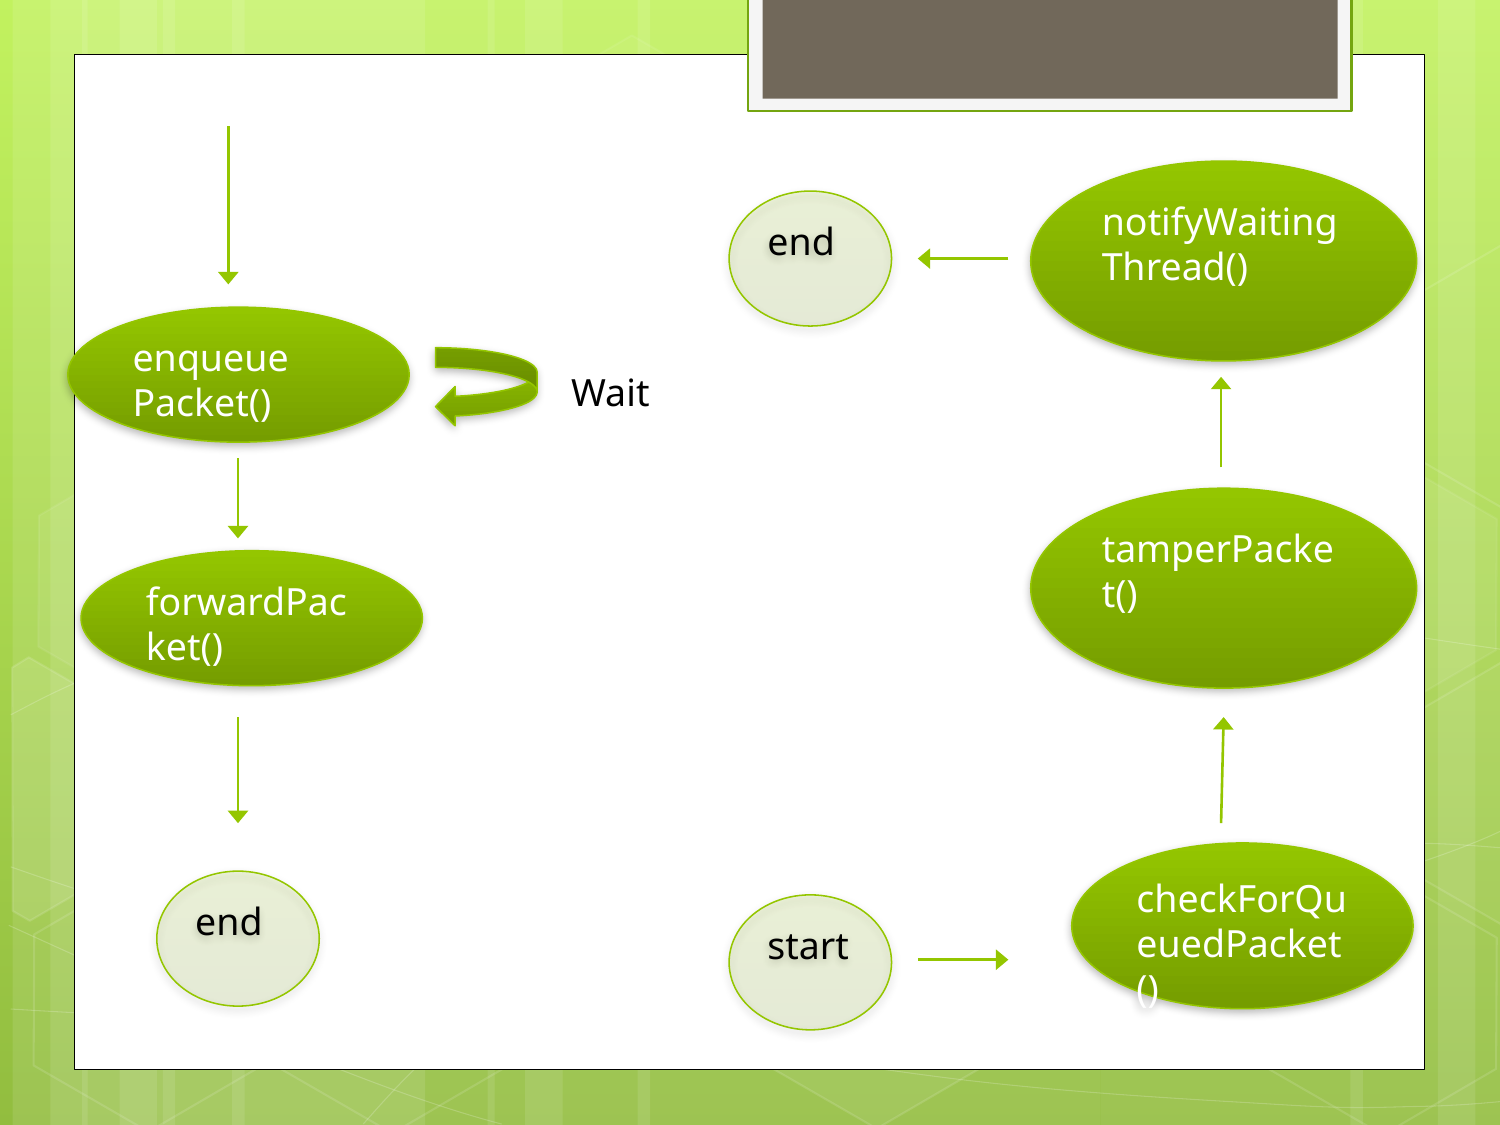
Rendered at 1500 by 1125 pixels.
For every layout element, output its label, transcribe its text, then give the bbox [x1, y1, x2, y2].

text_box start [728, 894, 893, 1031]
text_box checkForQueuedPacket() [1070, 842, 1414, 1010]
text_box notifyWaitingThread() [1029, 160, 1418, 362]
text_box Wait [556, 361, 665, 422]
text_box tamperPacket() [1029, 487, 1418, 689]
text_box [1220, 716, 1224, 824]
text_box end [728, 190, 893, 327]
text_box end [156, 870, 321, 1007]
text_box [434, 346, 538, 427]
text_box forwardPacket() [80, 549, 424, 687]
text_box enqueue Packet() [67, 306, 410, 443]
